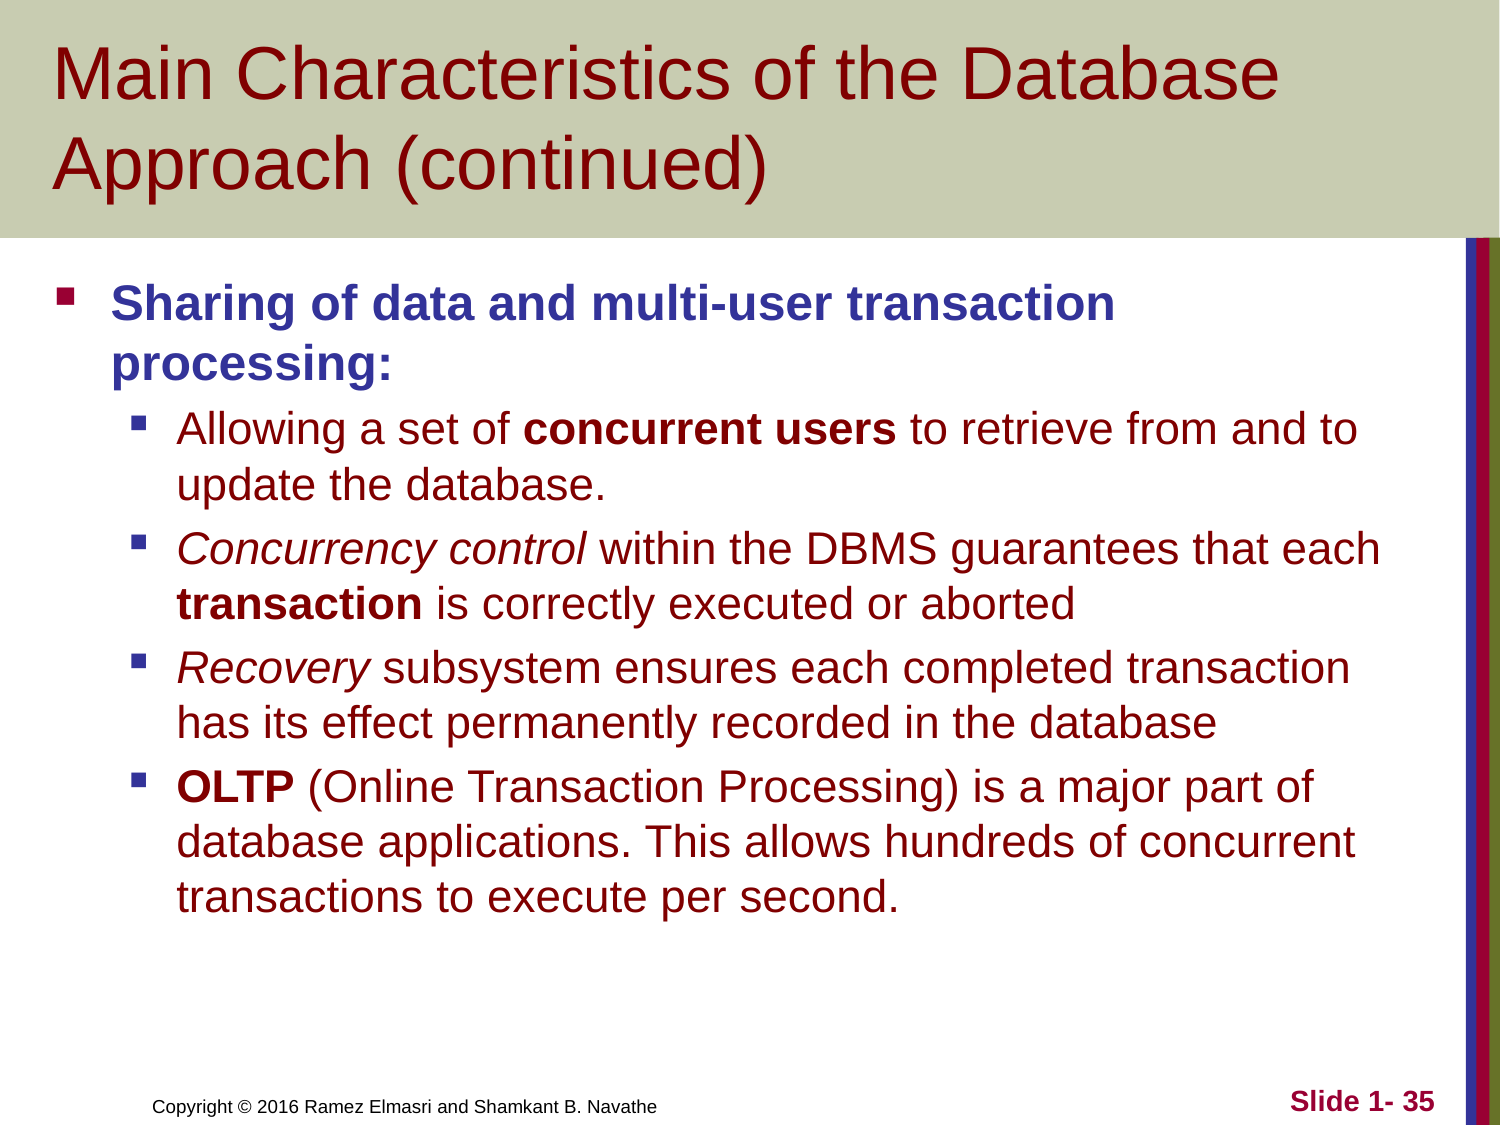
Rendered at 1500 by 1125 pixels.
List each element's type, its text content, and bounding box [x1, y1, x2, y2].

slide_number Slide 1- 35 [1137, 1049, 1451, 1125]
title Main Characteristics of the Database Approach (continued) [37, 49, 1317, 213]
list Sharing of data and multi-user transaction processing: Allowing a set of concurrent users to retrieve from and to update the database. Concurrency control within the DBMS guarantees that each transaction is correctly executed or aborted Recovery subsystem ensures each completed transaction has its effect permanently recorded in the database OLTP (Online Transaction Processing) is a major part of database applications. This allows hundreds of concurrent transactions to execute per second. [39, 262, 1400, 1013]
